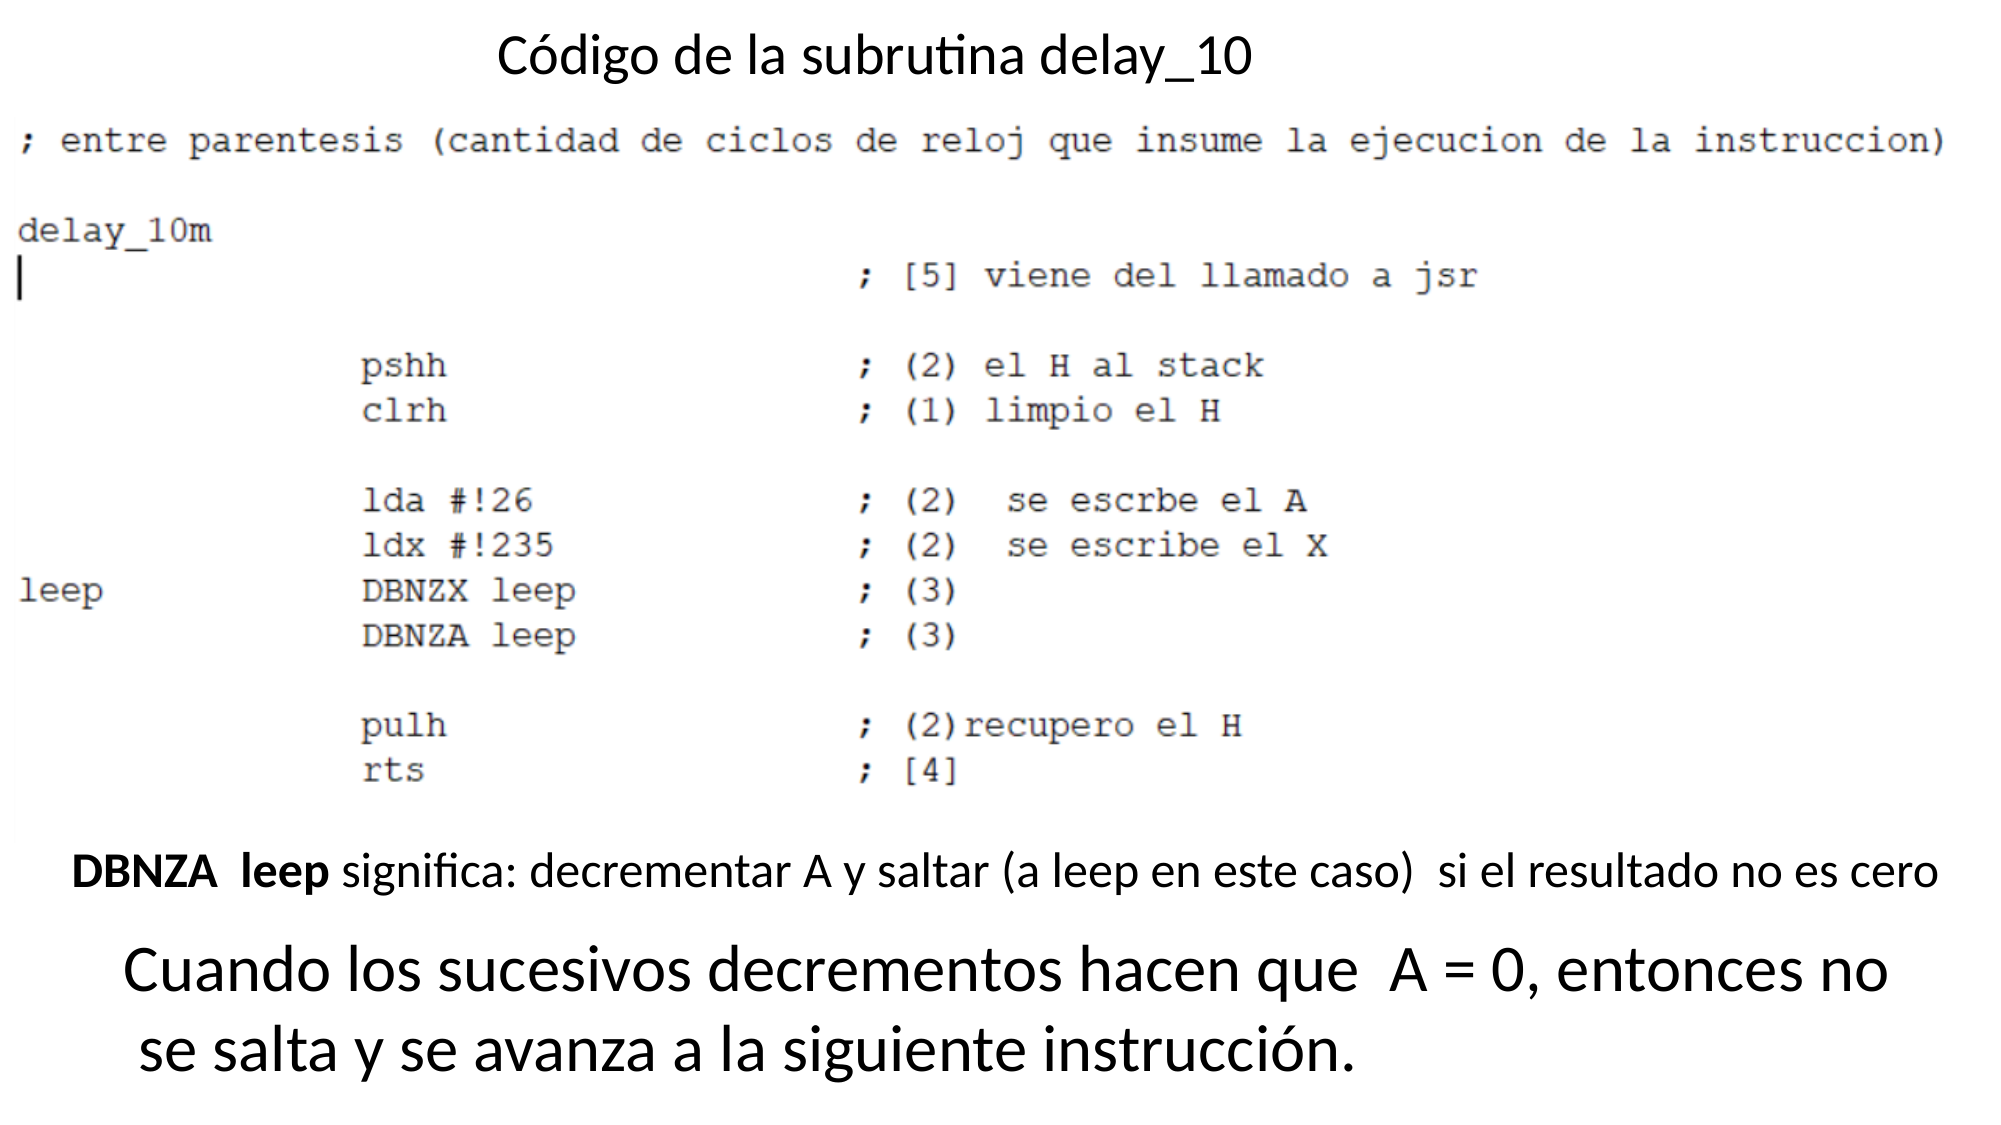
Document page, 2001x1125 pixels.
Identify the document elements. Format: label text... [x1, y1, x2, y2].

text_box Cuando los sucesivos decrementos hacen que A = 0, entonces no se salta y se avanza a la siguiente instrucción. [109, 917, 1906, 1093]
text_box Código de la subrutina delay_10 [482, 9, 1269, 94]
text_box DBNZA leep significa: decrementar A y saltar (a leep en este caso) si el resultado no es cero [56, 843, 1956, 905]
picture [13, 117, 1986, 843]
